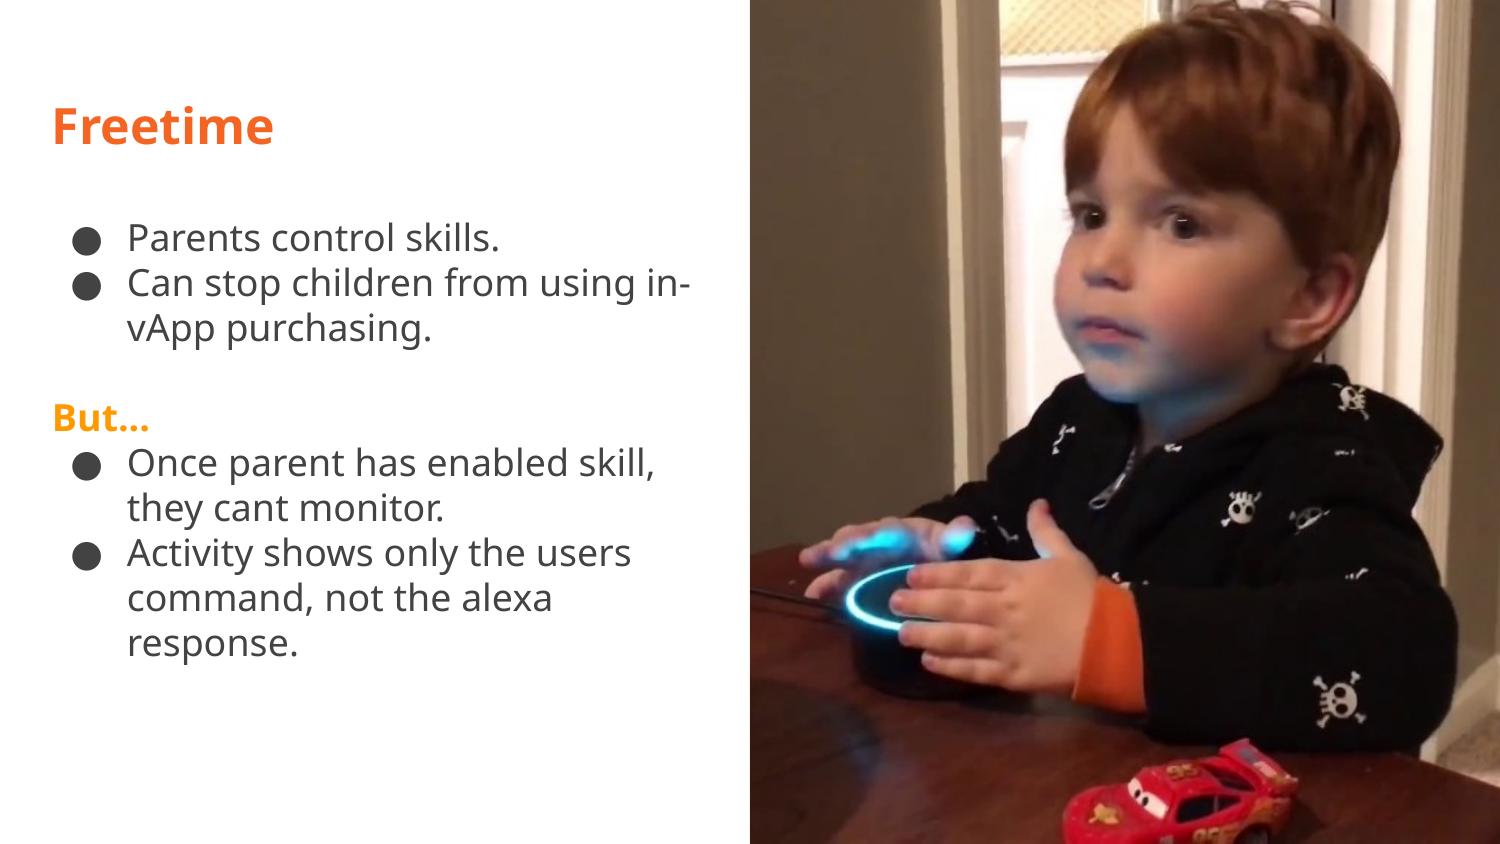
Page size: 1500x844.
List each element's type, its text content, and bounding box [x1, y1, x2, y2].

picture [749, 0, 1500, 844]
title Freetime Parents control skills. Can stop children from using in-vApp purchasing. But... Once parent has enabled skill, they cant monitor. Activity shows only the users command, not the alexa response. [36, 101, 734, 747]
